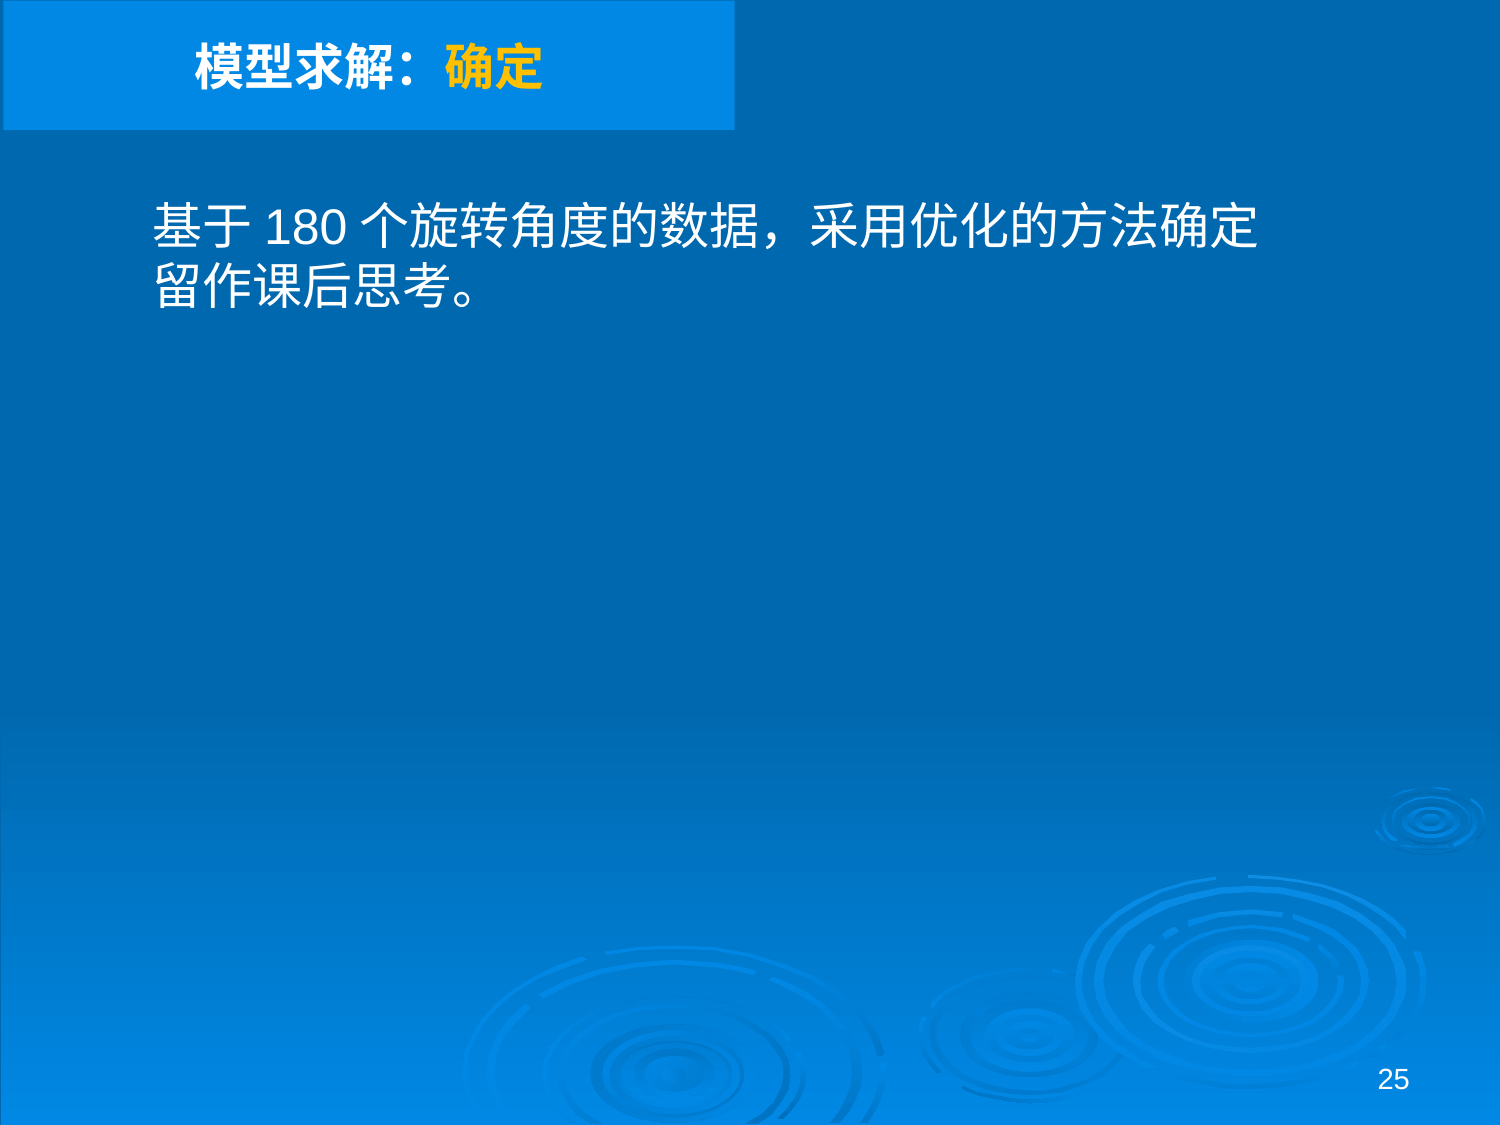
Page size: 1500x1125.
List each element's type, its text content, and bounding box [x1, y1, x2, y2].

slide_number 25 [1074, 1024, 1426, 1103]
